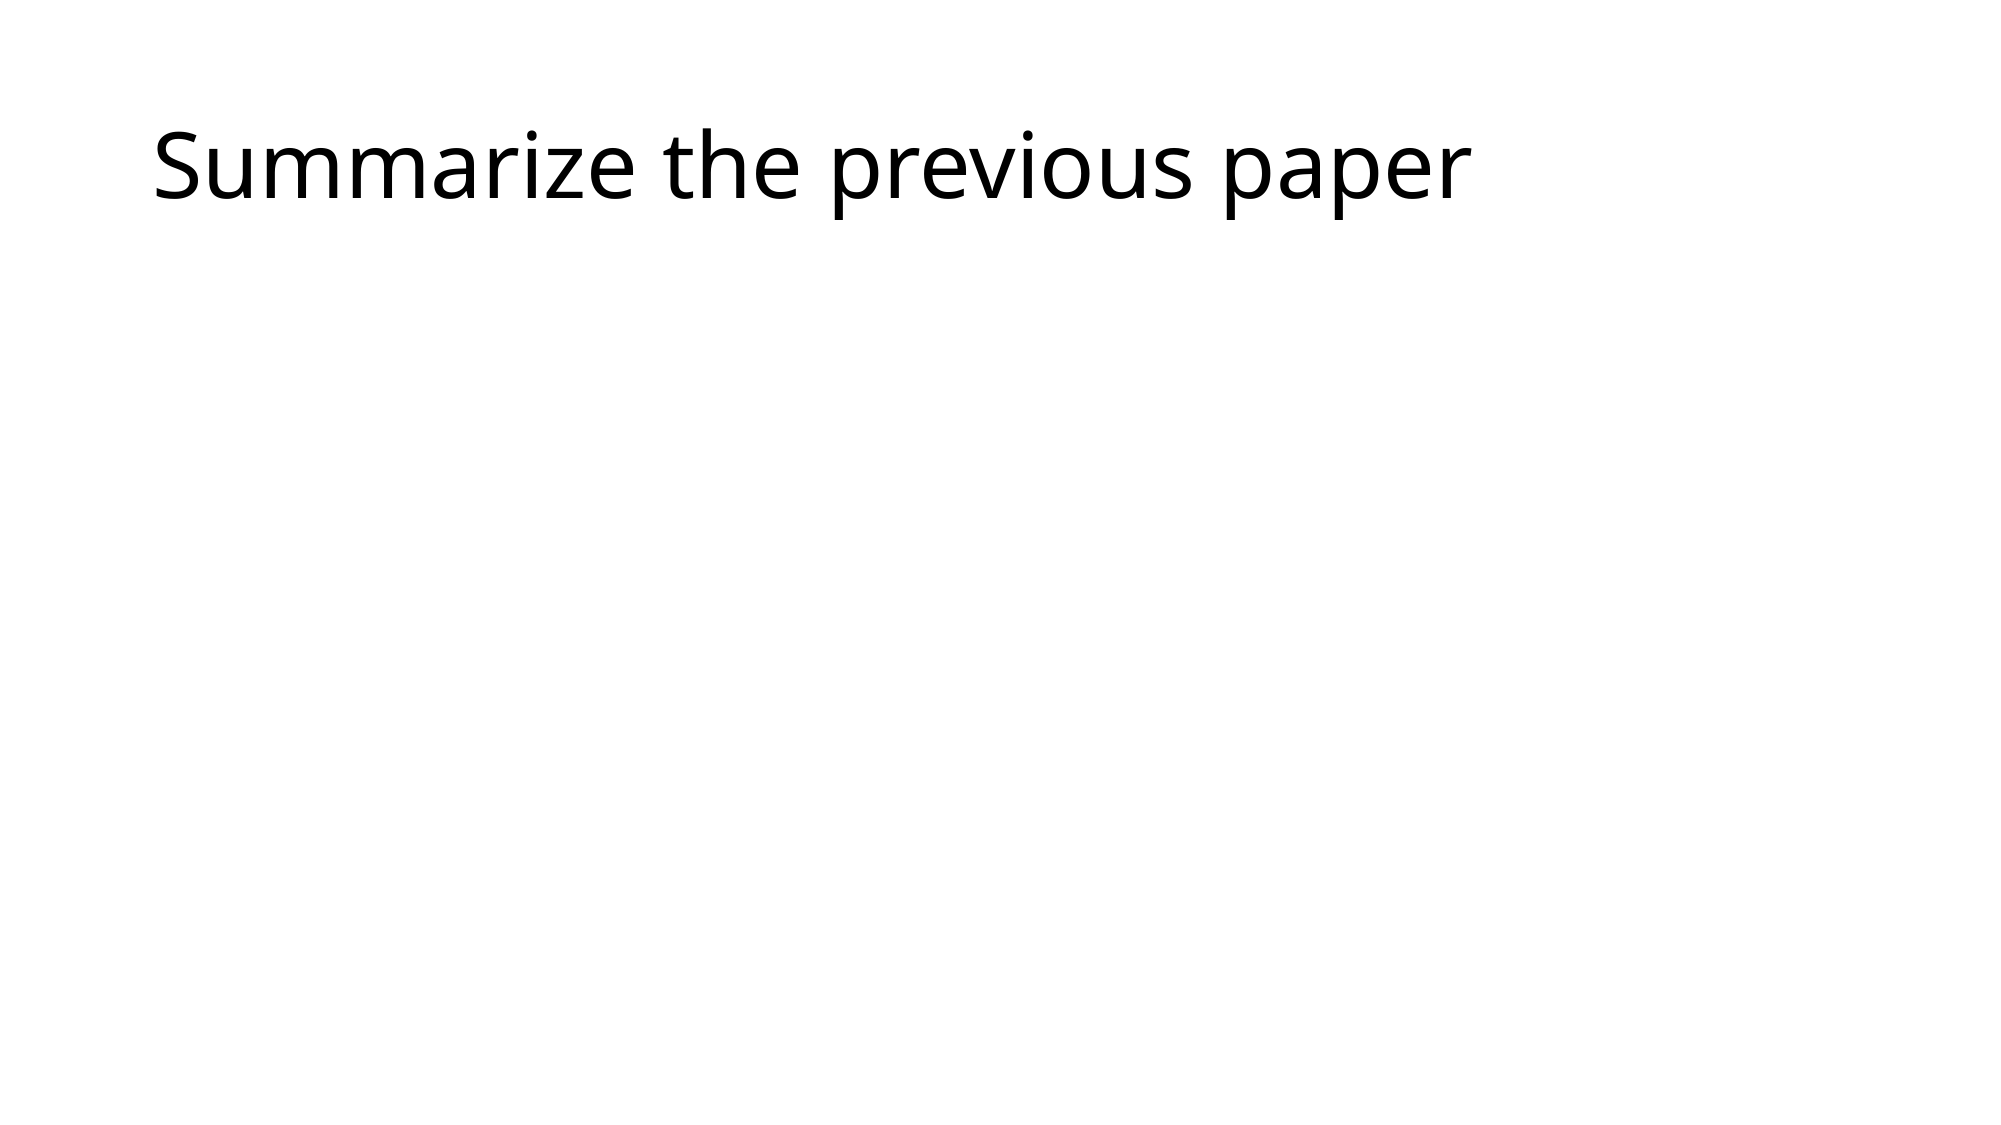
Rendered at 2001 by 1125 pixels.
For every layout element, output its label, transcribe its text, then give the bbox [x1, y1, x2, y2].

title Summarize the previous paper [137, 59, 1863, 278]
